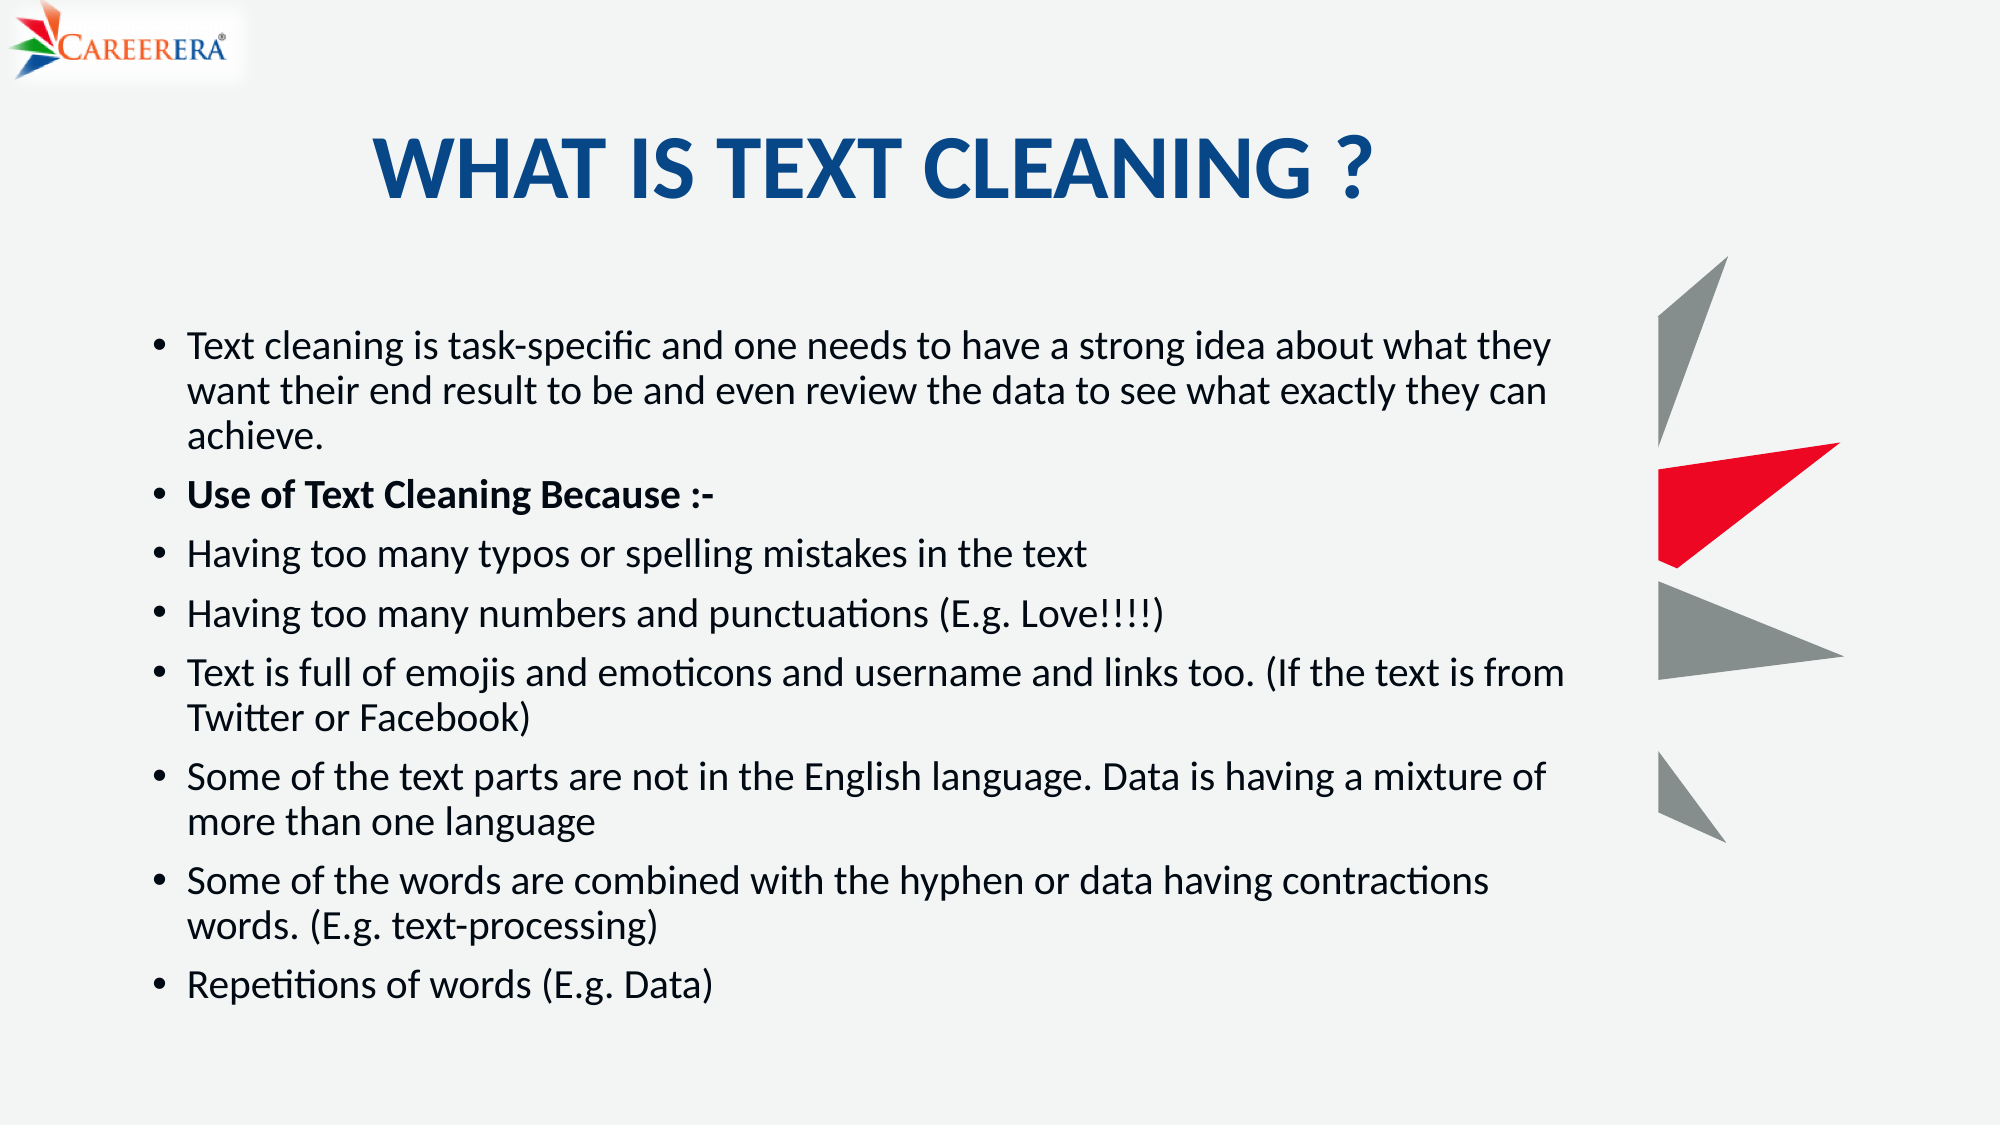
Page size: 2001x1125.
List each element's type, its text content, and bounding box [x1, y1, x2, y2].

list Text cleaning is task-specific and one needs to have a strong idea about what they want their end result to be and even review the data to see what exactly they can achieve. Use of Text Cleaning Because :- Having too many typos or spelling mistakes in the text Having too many numbers and punctuations (E.g. Love!!!!) Text is full of emojis and emoticons and username and links too. (If the text is from Twitter or Facebook) Some of the text parts are not in the English language. Data is having a mixture of more than one language Some of the words are combined with the hyphen or data having contractions words. (E.g. text-processing) Repetitions of words (E.g. Data) [137, 316, 1622, 1018]
title WHAT IS TEXT CLEANING ? [133, 59, 1617, 278]
picture [0, 0, 262, 99]
